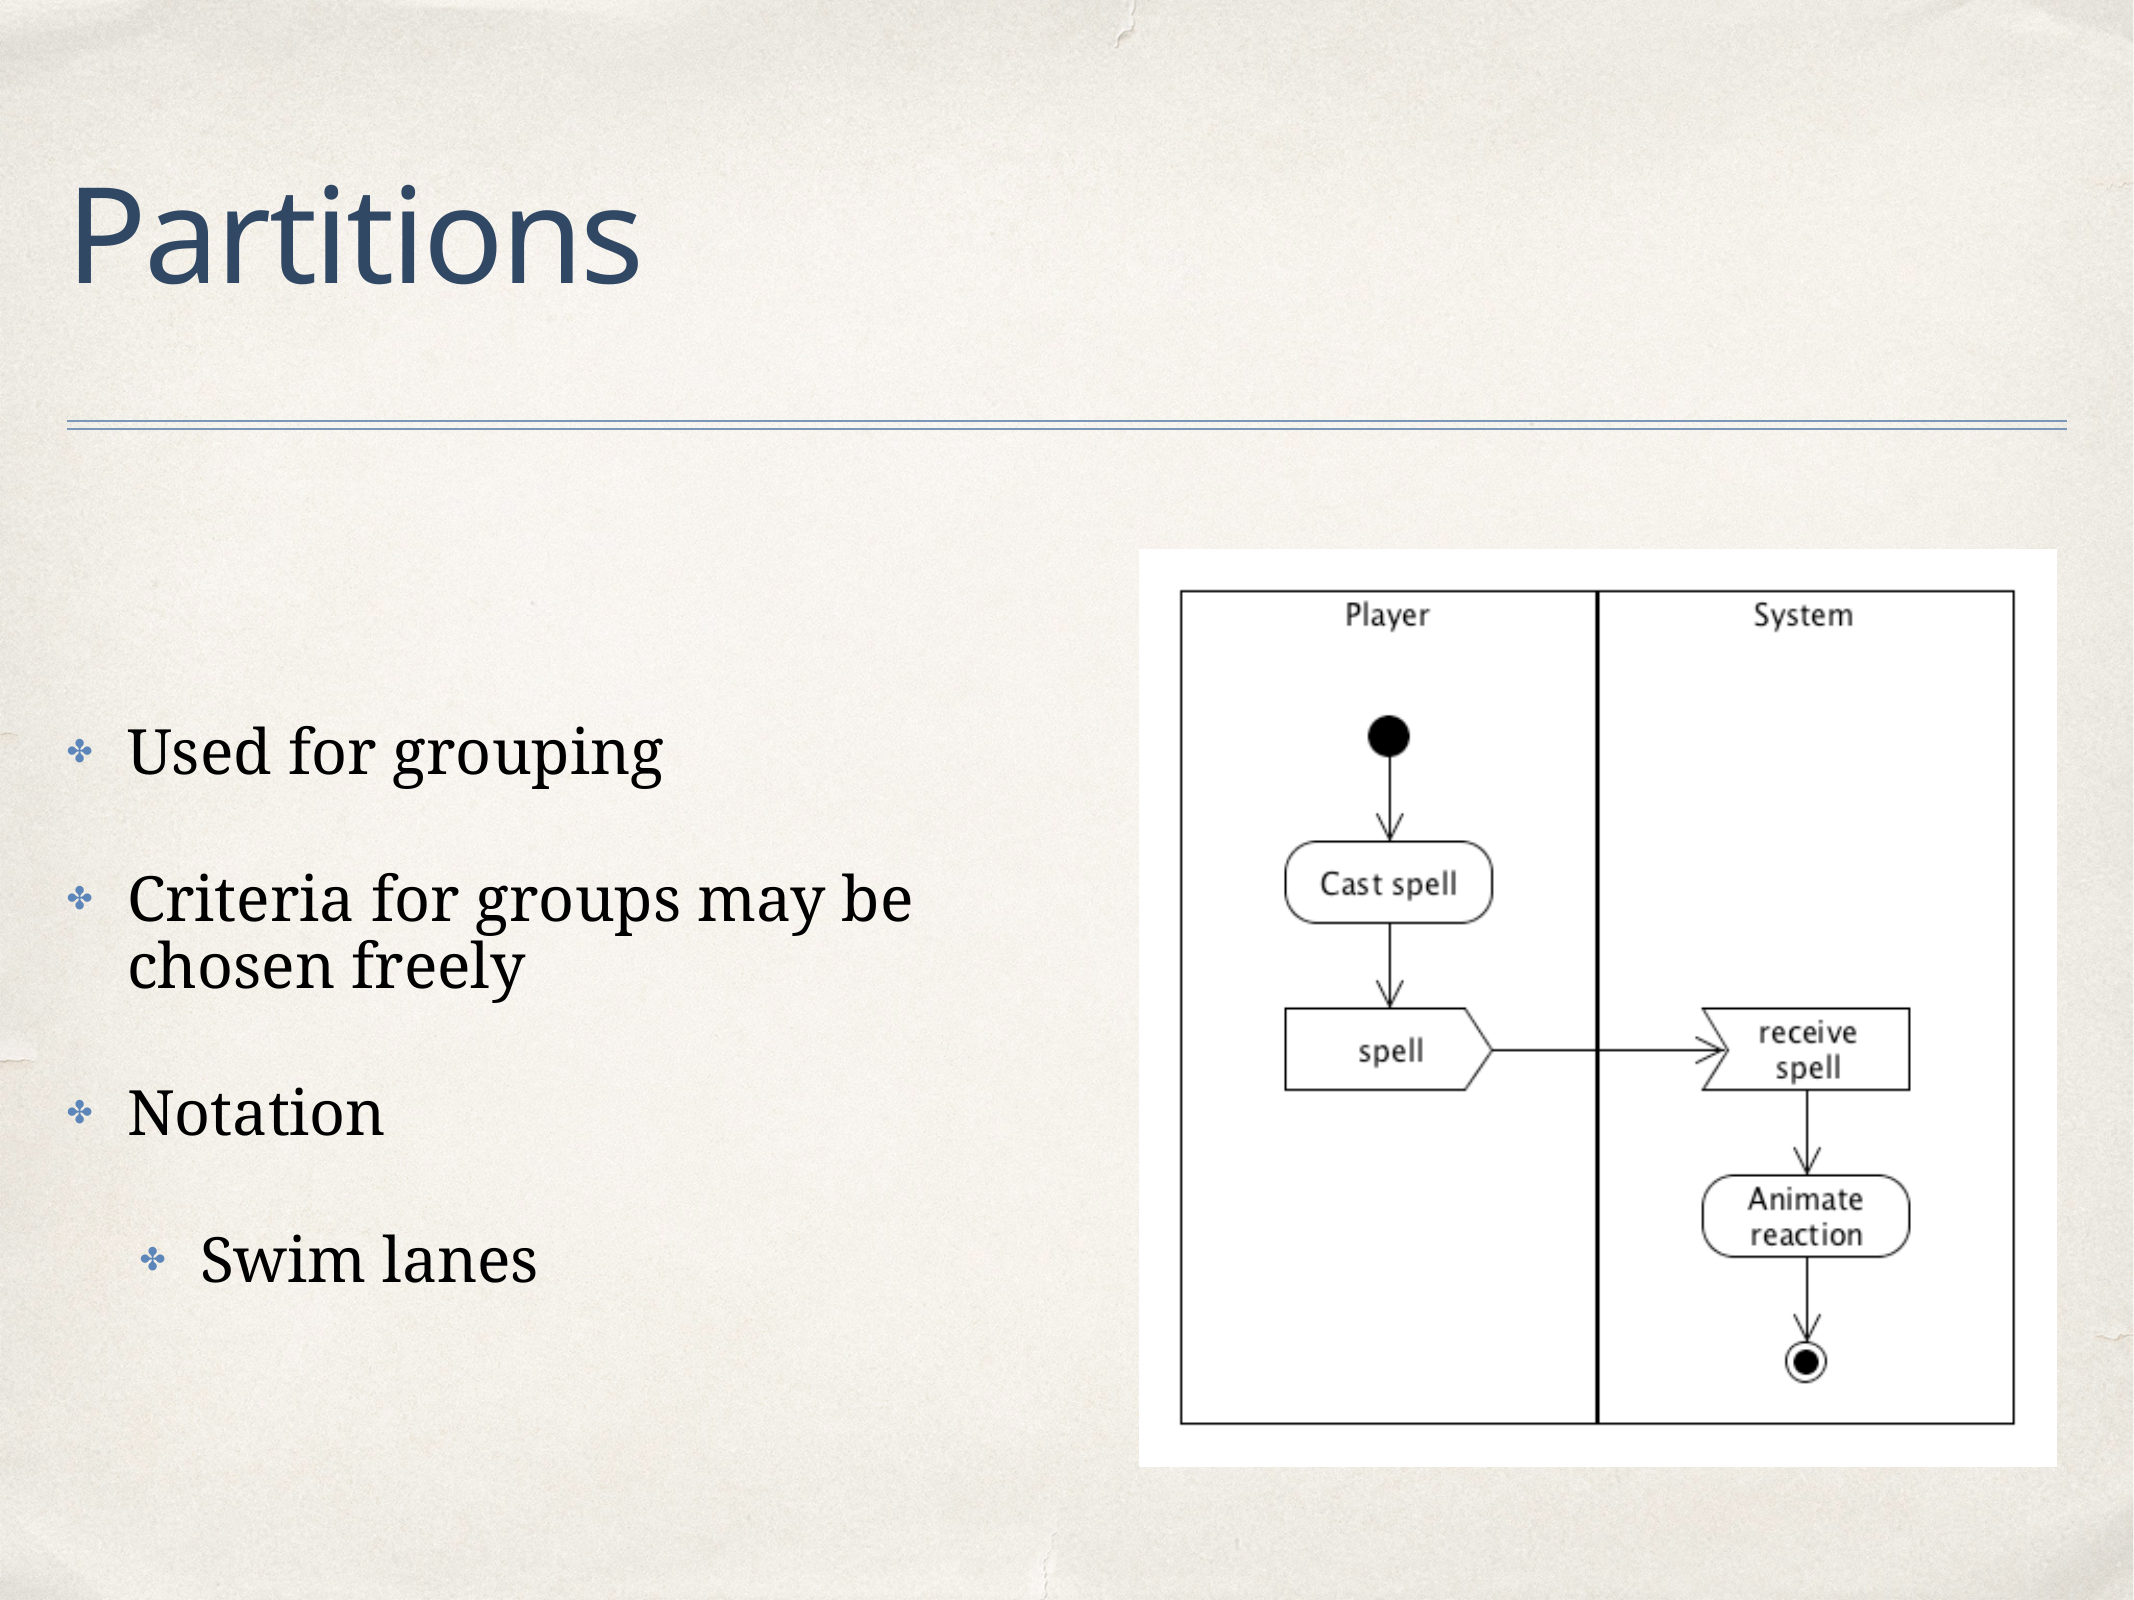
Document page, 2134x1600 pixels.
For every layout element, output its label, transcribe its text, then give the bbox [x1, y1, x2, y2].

picture [0, 0, 2134, 1600]
title Partitions [57, 72, 2076, 409]
list Used for grouping Criteria for groups may be chosen freely Notation Swim lanes [57, 489, 1063, 1528]
